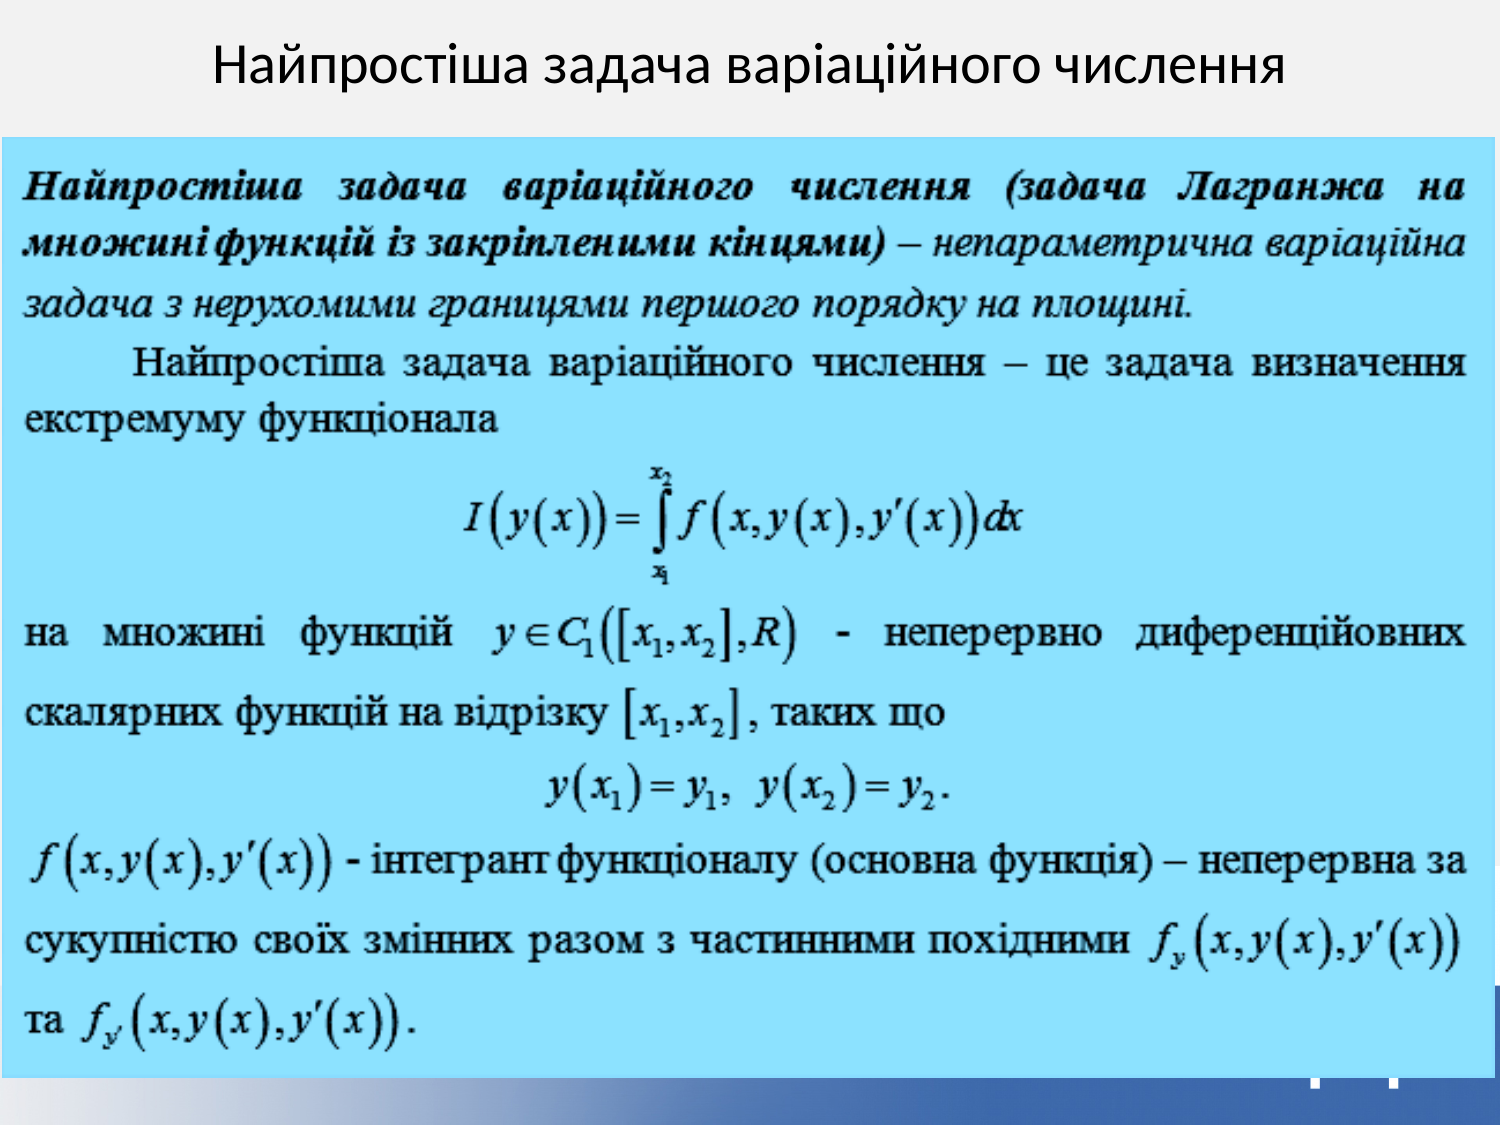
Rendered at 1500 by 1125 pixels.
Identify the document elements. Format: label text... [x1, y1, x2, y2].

title Найпростіша задача варіаційного числення [0, 0, 1500, 126]
picture [0, 126, 1500, 1125]
